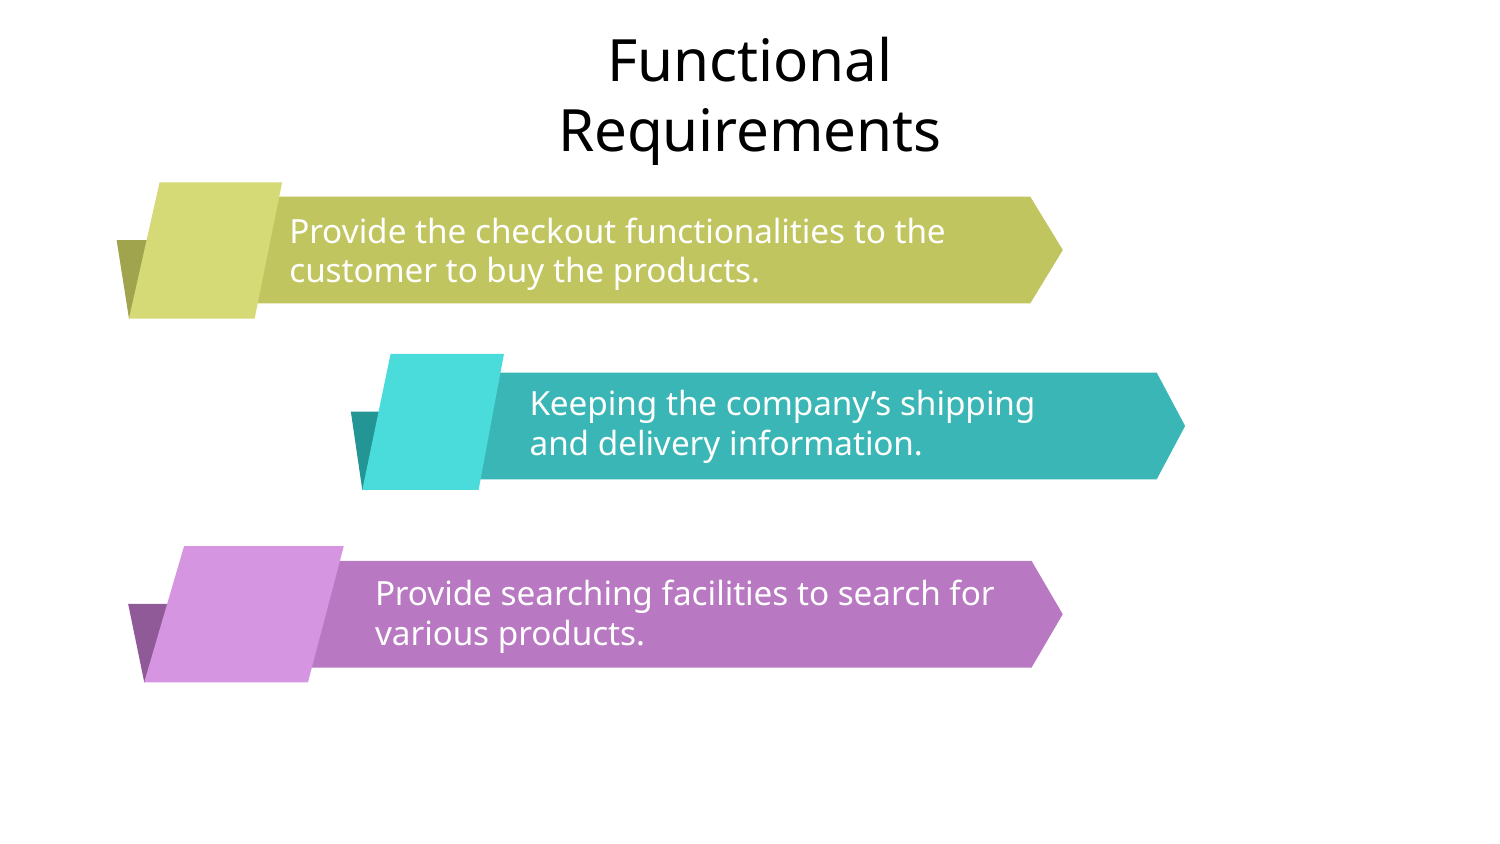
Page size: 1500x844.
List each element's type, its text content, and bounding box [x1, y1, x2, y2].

text_box Keeping the company’s shipping and delivery information. [514, 374, 1111, 470]
text_box Provide the checkout functionalities to the customer to buy the products. [274, 221, 968, 278]
text_box [362, 353, 504, 490]
text_box [116, 240, 146, 318]
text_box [127, 545, 1064, 683]
text_box [128, 182, 283, 319]
text_box [350, 411, 378, 488]
text_box [258, 196, 1063, 304]
text_box [481, 372, 1186, 480]
title Functional Requirements [412, 67, 1088, 120]
